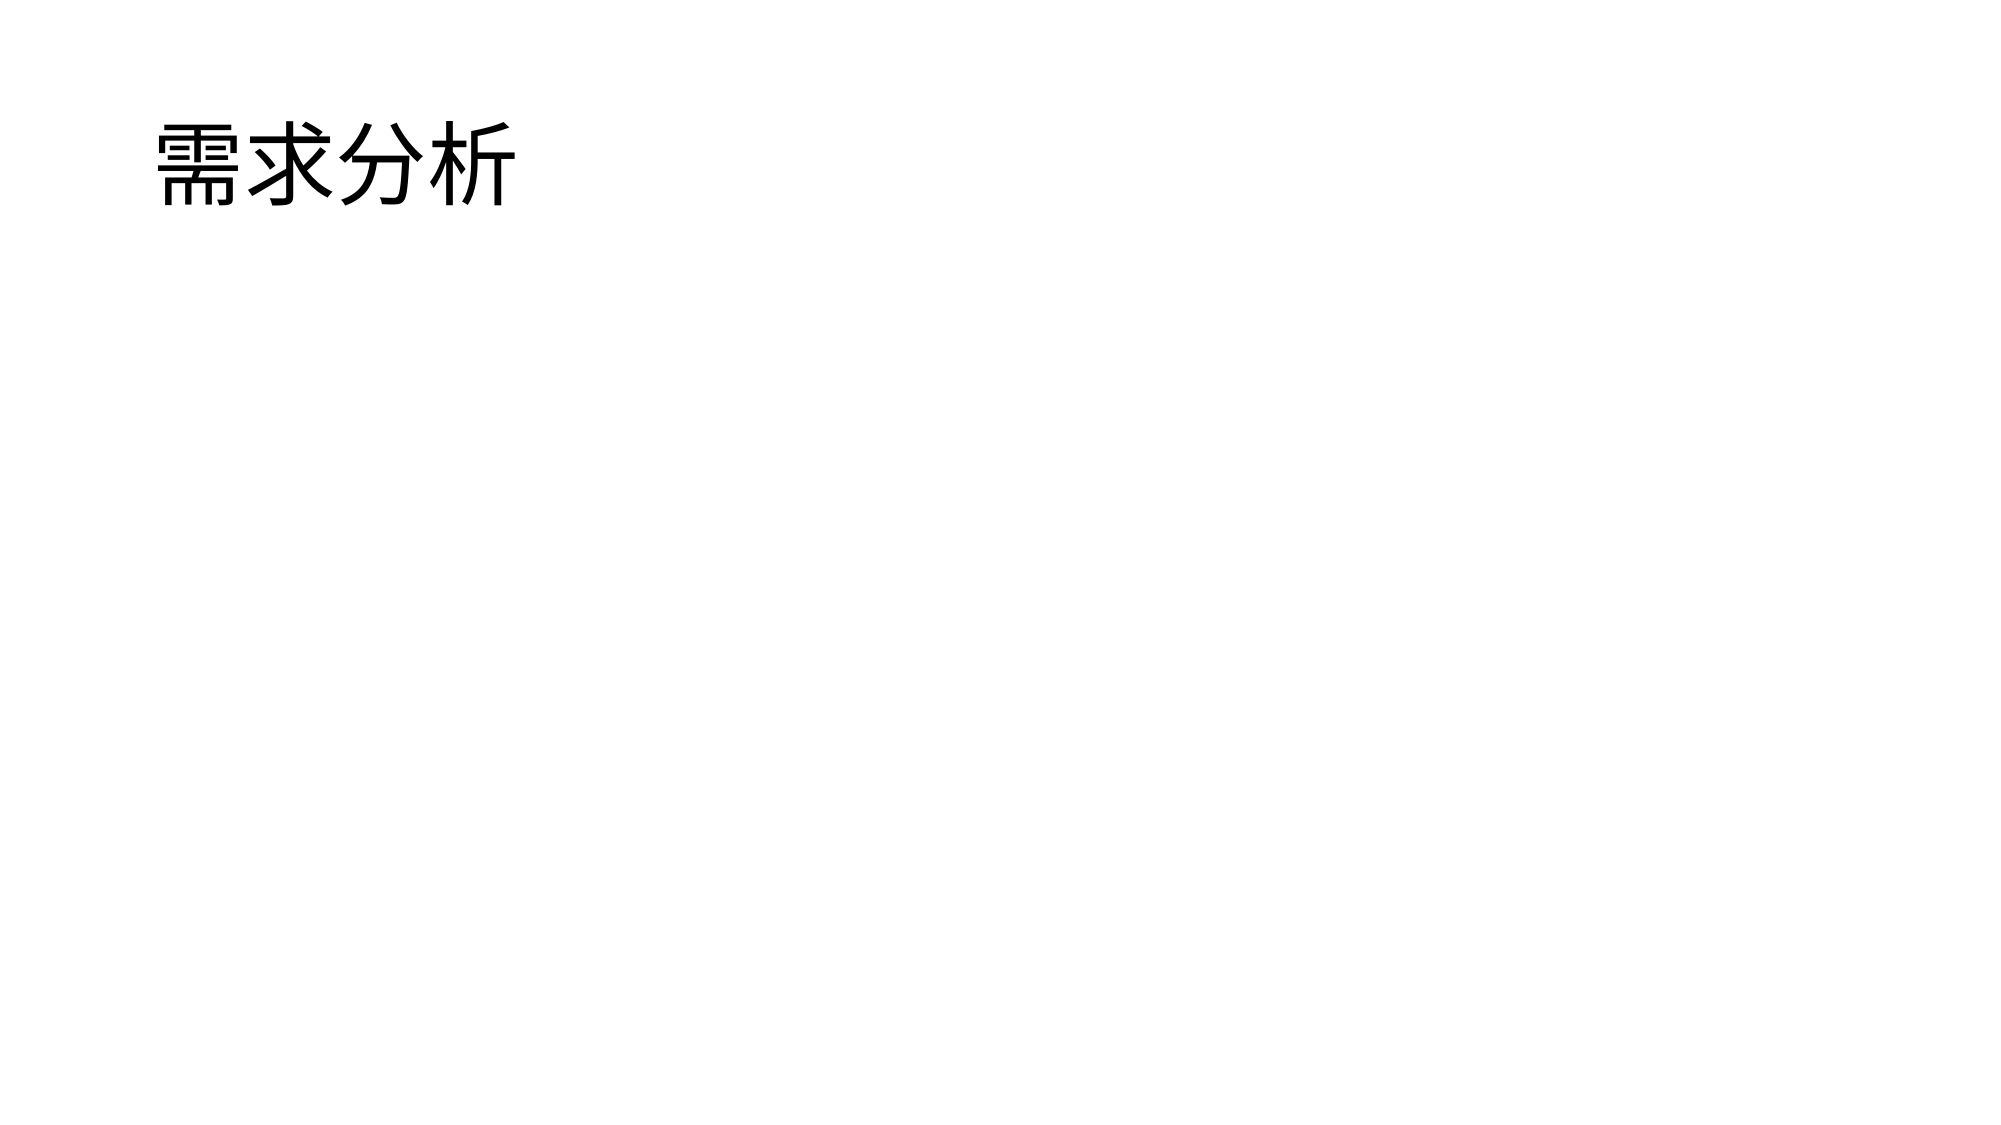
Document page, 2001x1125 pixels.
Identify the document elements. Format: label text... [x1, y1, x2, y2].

title 需求分析 [137, 59, 1863, 278]
